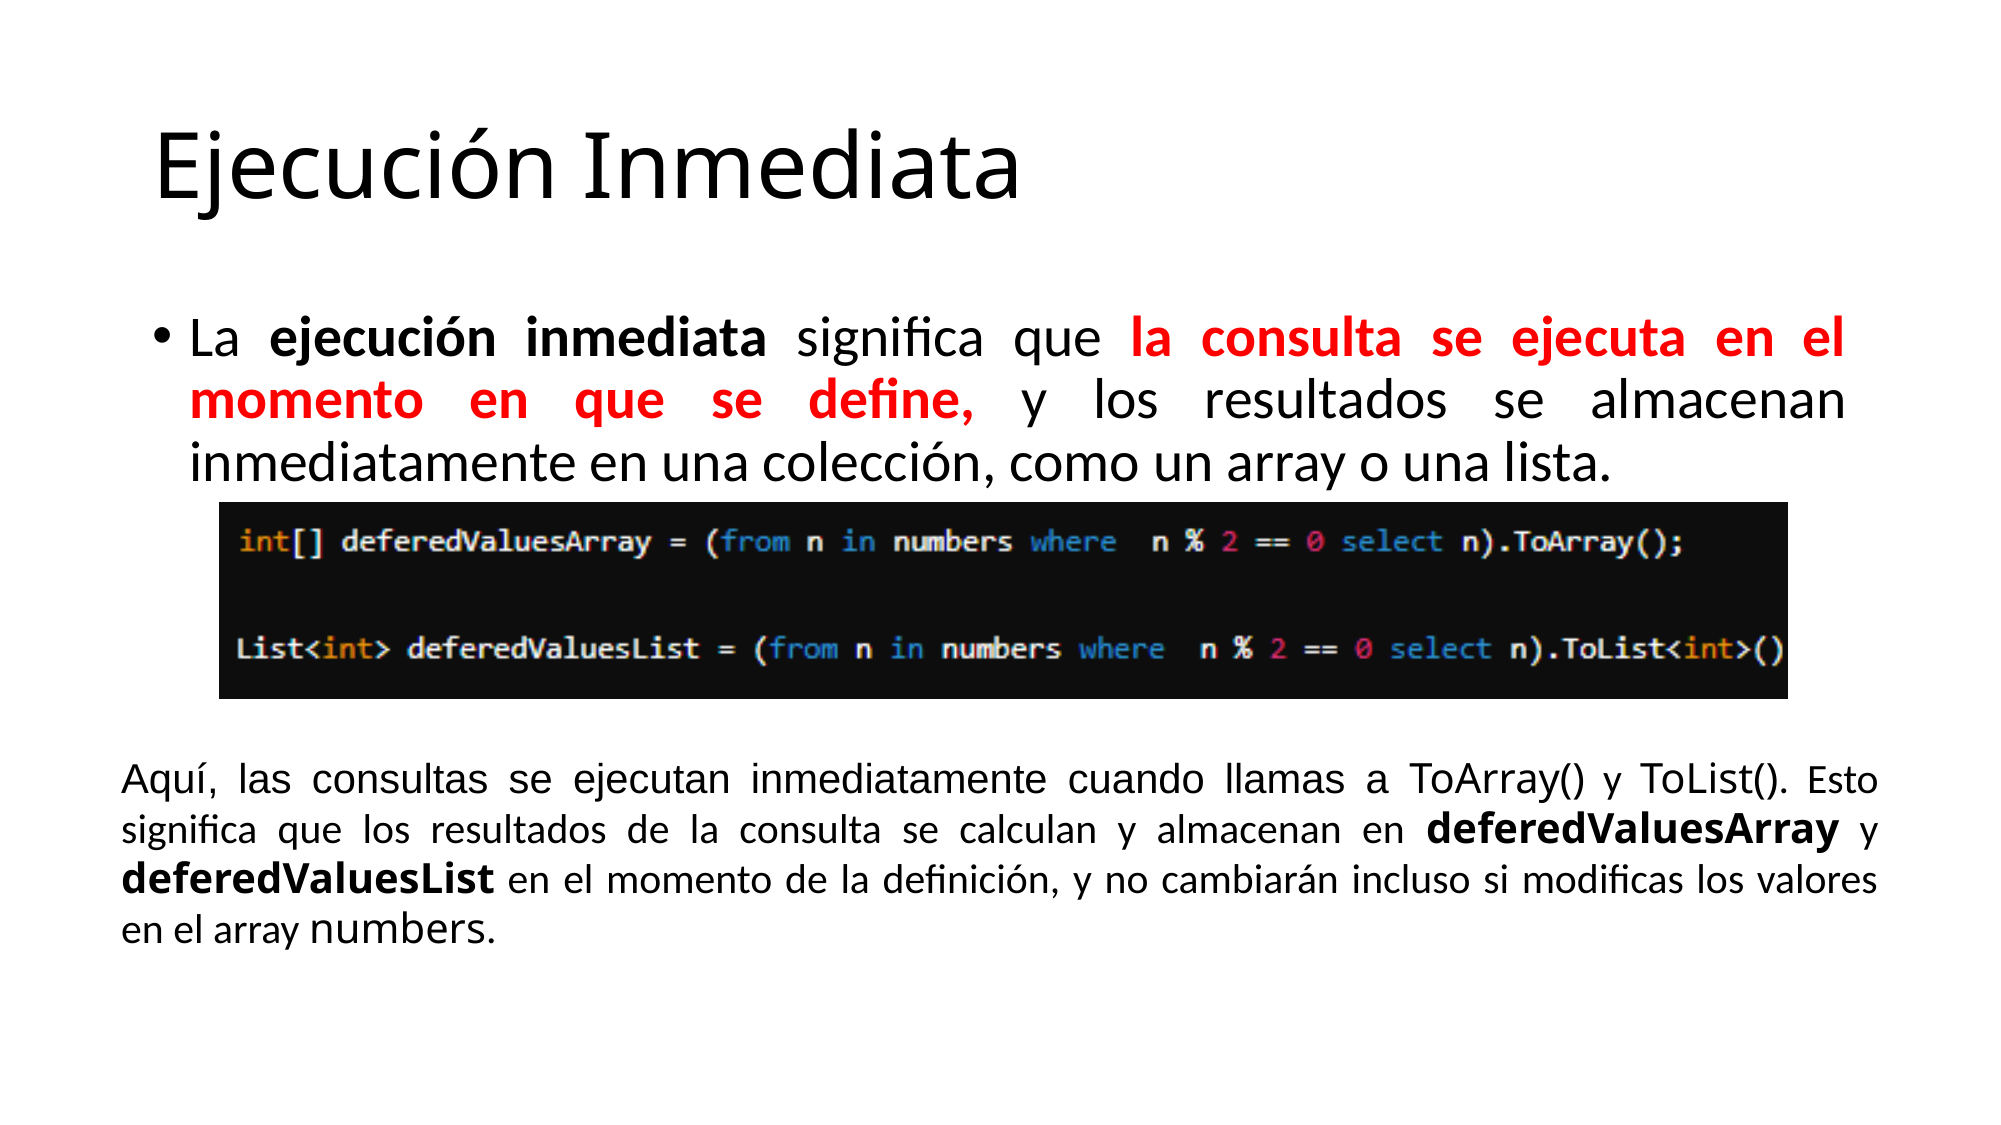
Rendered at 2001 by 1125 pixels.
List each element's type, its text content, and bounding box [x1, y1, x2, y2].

title Ejecución Inmediata [137, 59, 1863, 278]
text_box Aquí, las consultas se ejecutan inmediatamente cuando llamas a ToArray() y ToList(). Esto significa que los resultados de la consulta se calculan y almacenan en deferedValuesArray y deferedValuesList en el momento de la definición, y no cambiarán incluso si modificas los valores en el array numbers. [106, 744, 1894, 960]
list La ejecución inmediata significa que la consulta se ejecuta en el momento en que se define, y los resultados se almacenan inmediatamente en una colección, como un array o una lista. [137, 299, 1863, 503]
picture [219, 501, 1788, 699]
